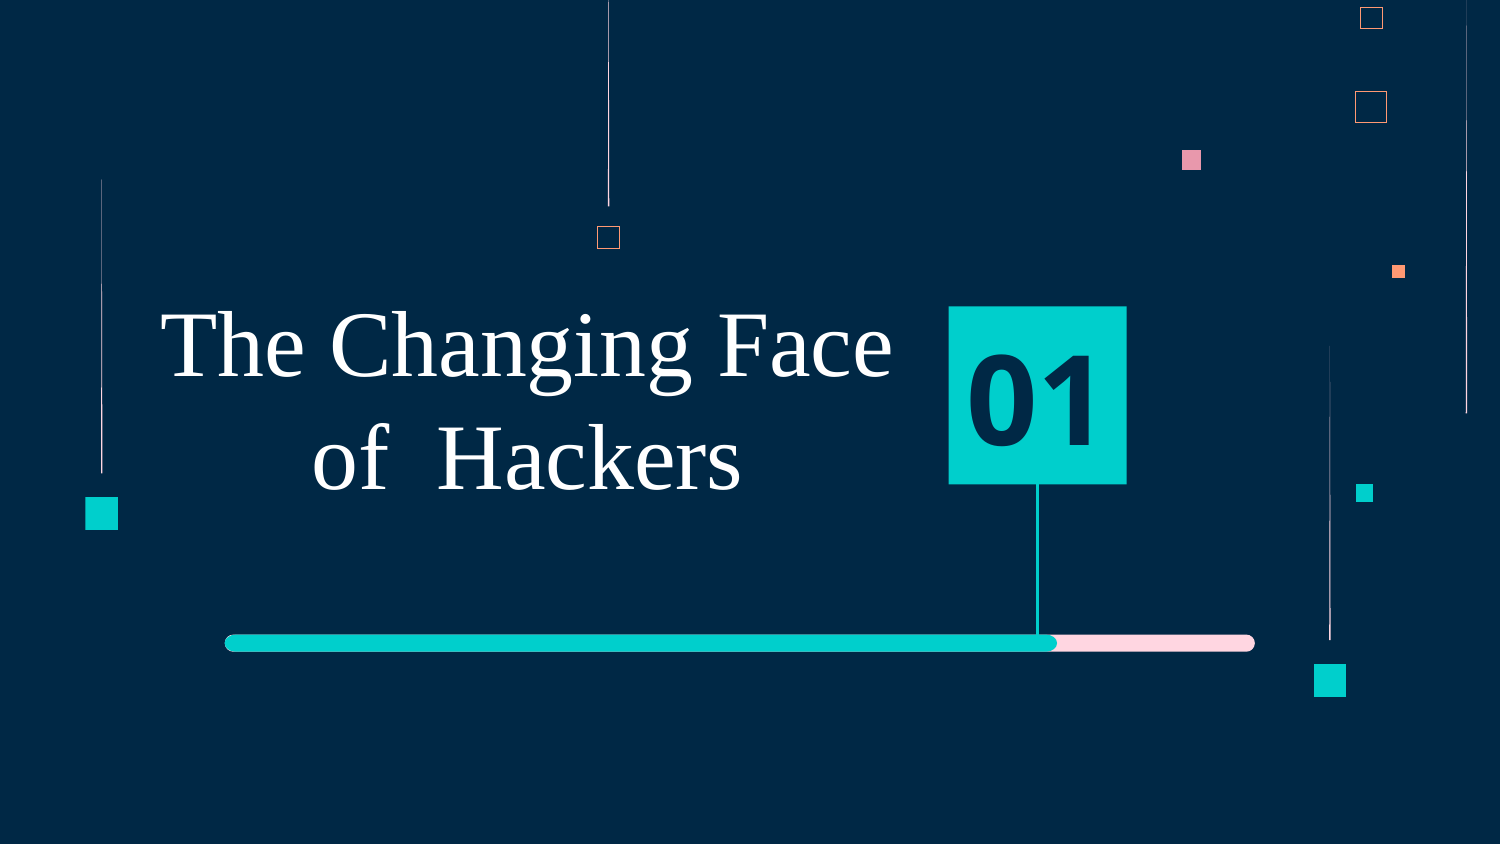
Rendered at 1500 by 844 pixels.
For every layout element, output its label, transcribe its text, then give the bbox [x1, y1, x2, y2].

title The Changing Face of Hackers [106, 326, 948, 465]
title 01 [913, 348, 1163, 443]
text_box [1049, 634, 1255, 652]
text_box [224, 634, 1058, 652]
text_box [948, 443, 1127, 485]
text_box [948, 306, 1127, 348]
